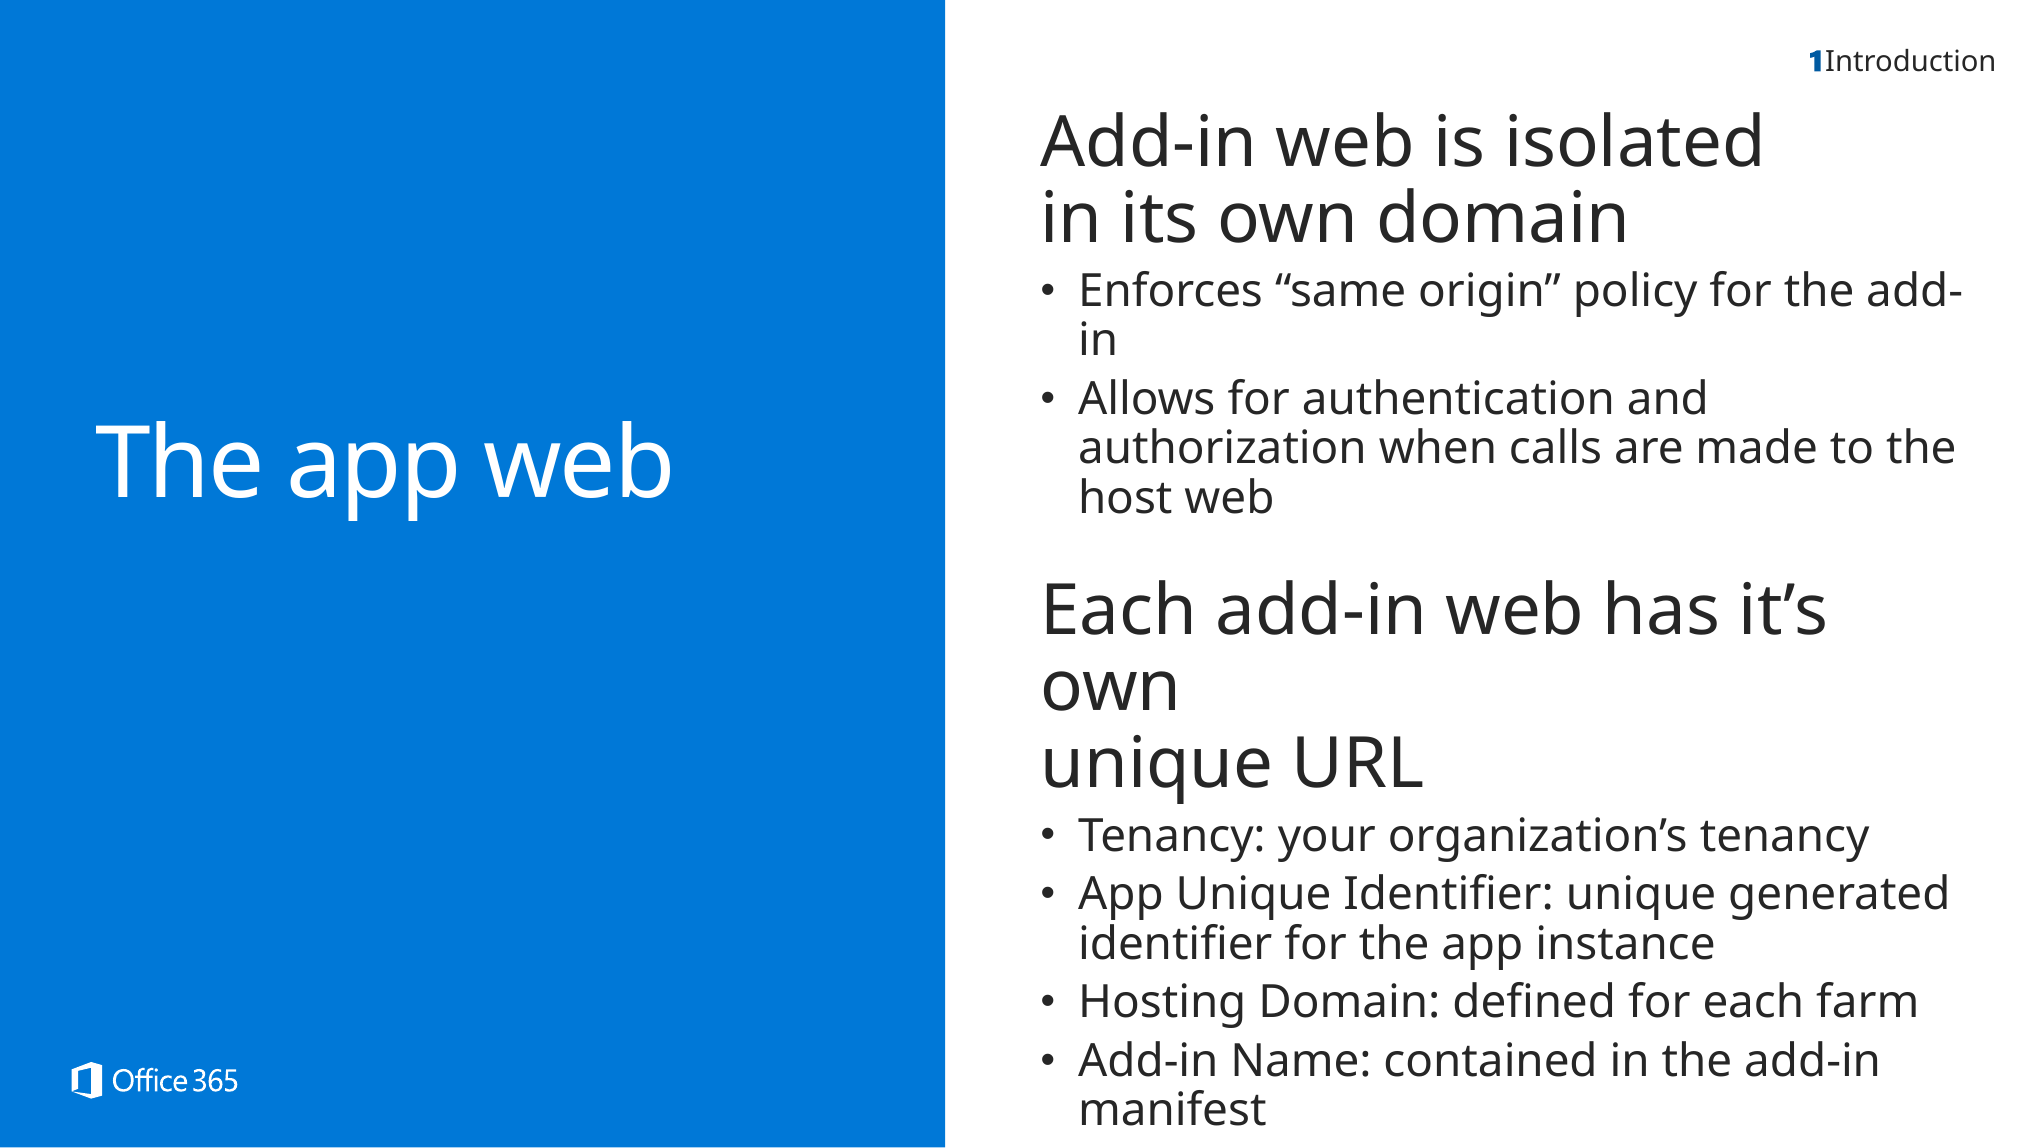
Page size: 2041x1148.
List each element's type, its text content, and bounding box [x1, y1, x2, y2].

text_box [173, 1075, 188, 1092]
text_box [135, 1067, 158, 1092]
text_box [112, 1068, 134, 1092]
text_box [193, 1068, 207, 1092]
text_box [71, 1061, 103, 1099]
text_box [1800, 31, 2041, 79]
text_box [0, 0, 946, 1148]
text_box [159, 1075, 172, 1092]
text_box The app web [71, 396, 945, 547]
text_box [225, 1069, 238, 1092]
text_box [208, 1068, 223, 1092]
text_box Add-in web is isolated in its own domain Enforces “same origin” policy for the add-in Allows for authentication and authorization when calls are made to the host web Each add-in web has it’s own unique URL Tenancy: your organization’s tenancy App Unique Identifier: unique generated identifier for the app instance Hosting Domain: defined for each farm Add-in Name: contained in the add-in manifest https://[tenancy]-[add-in-uid].[hostingdomain]/[add-inname] [1016, 90, 1996, 1148]
